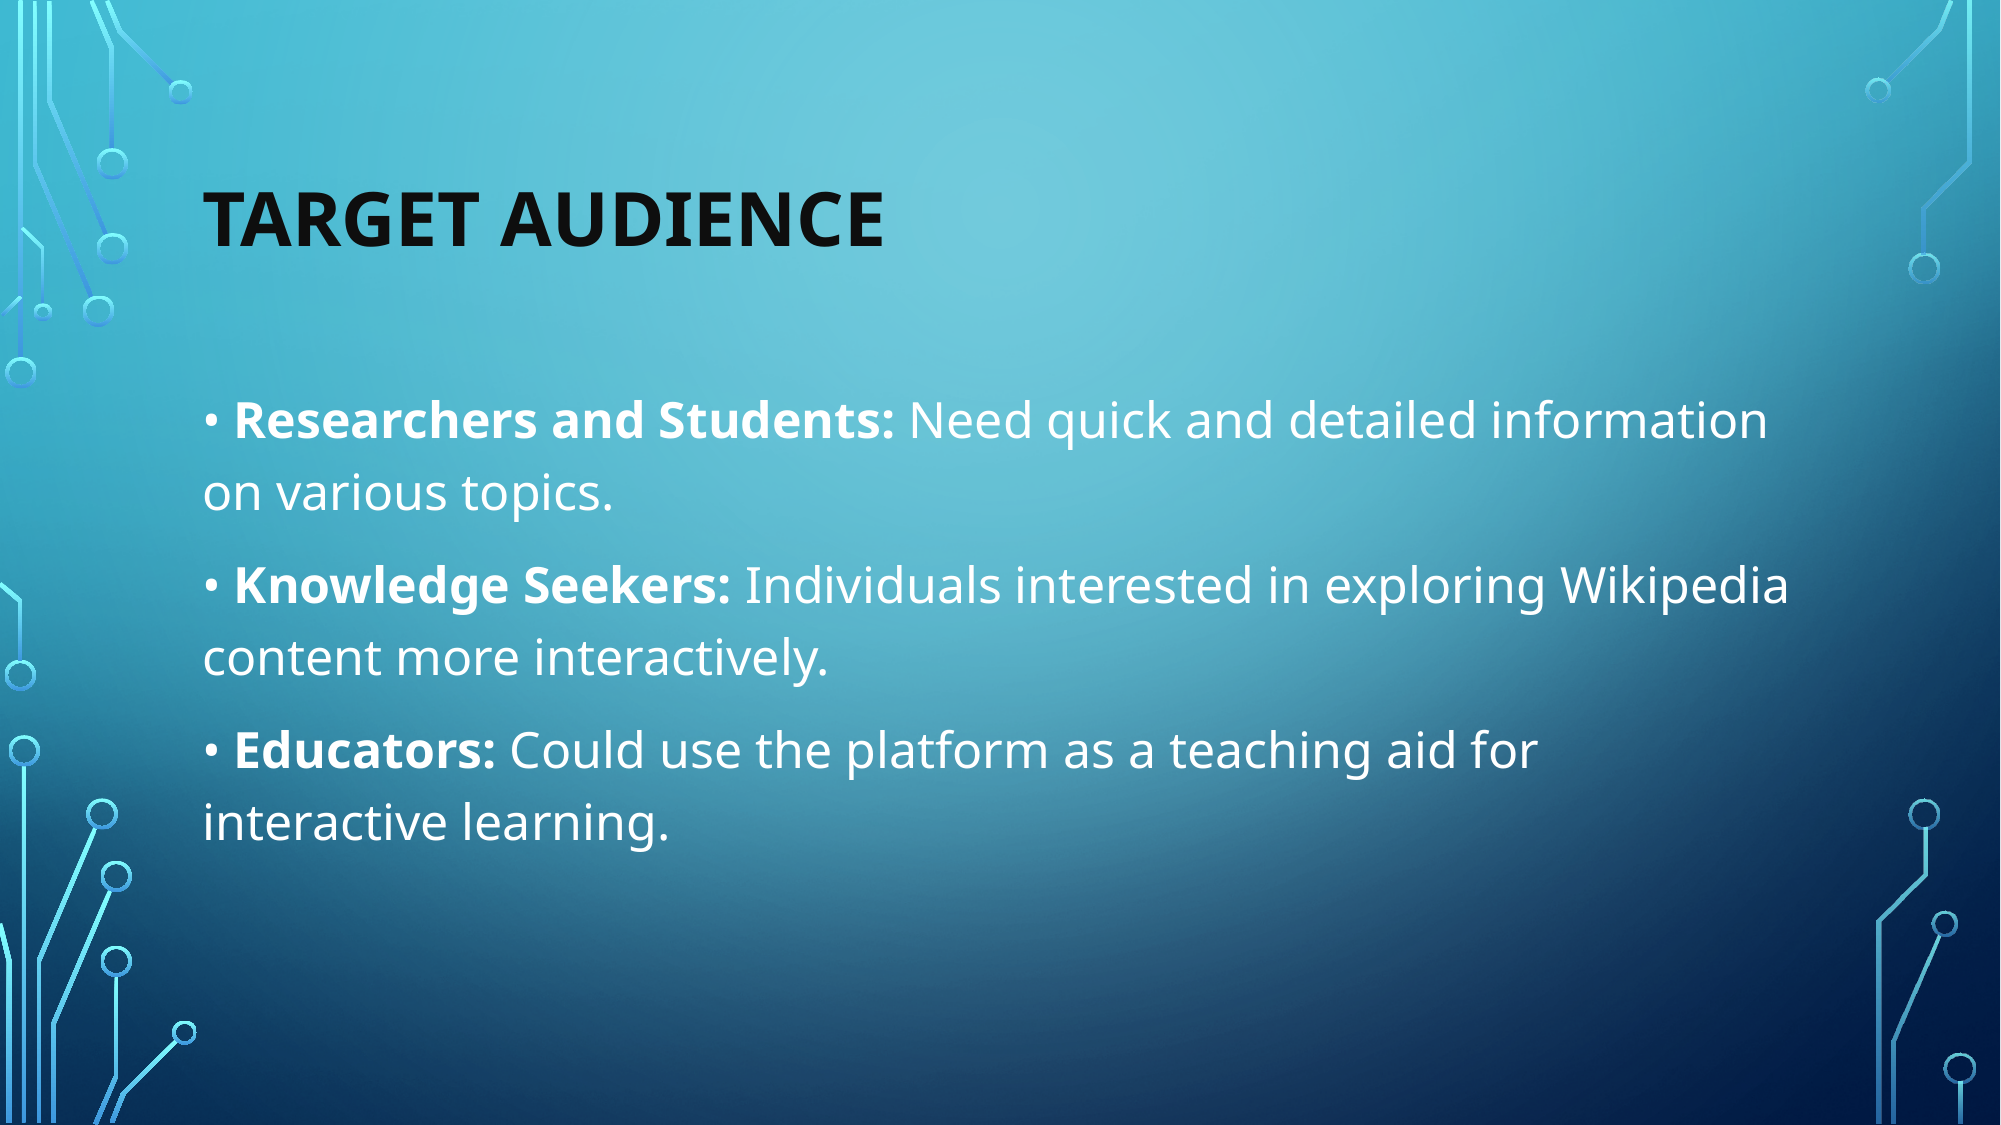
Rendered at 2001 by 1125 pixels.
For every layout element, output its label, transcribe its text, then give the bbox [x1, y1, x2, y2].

title Target Audience [187, 101, 1813, 344]
list • Researchers and Students: Need quick and detailed information on various topics. • Knowledge Seekers: Individuals interested in exploring Wikipedia content more interactively. • Educators: Could use the platform as a teaching aid for interactive learning. [187, 369, 1813, 950]
